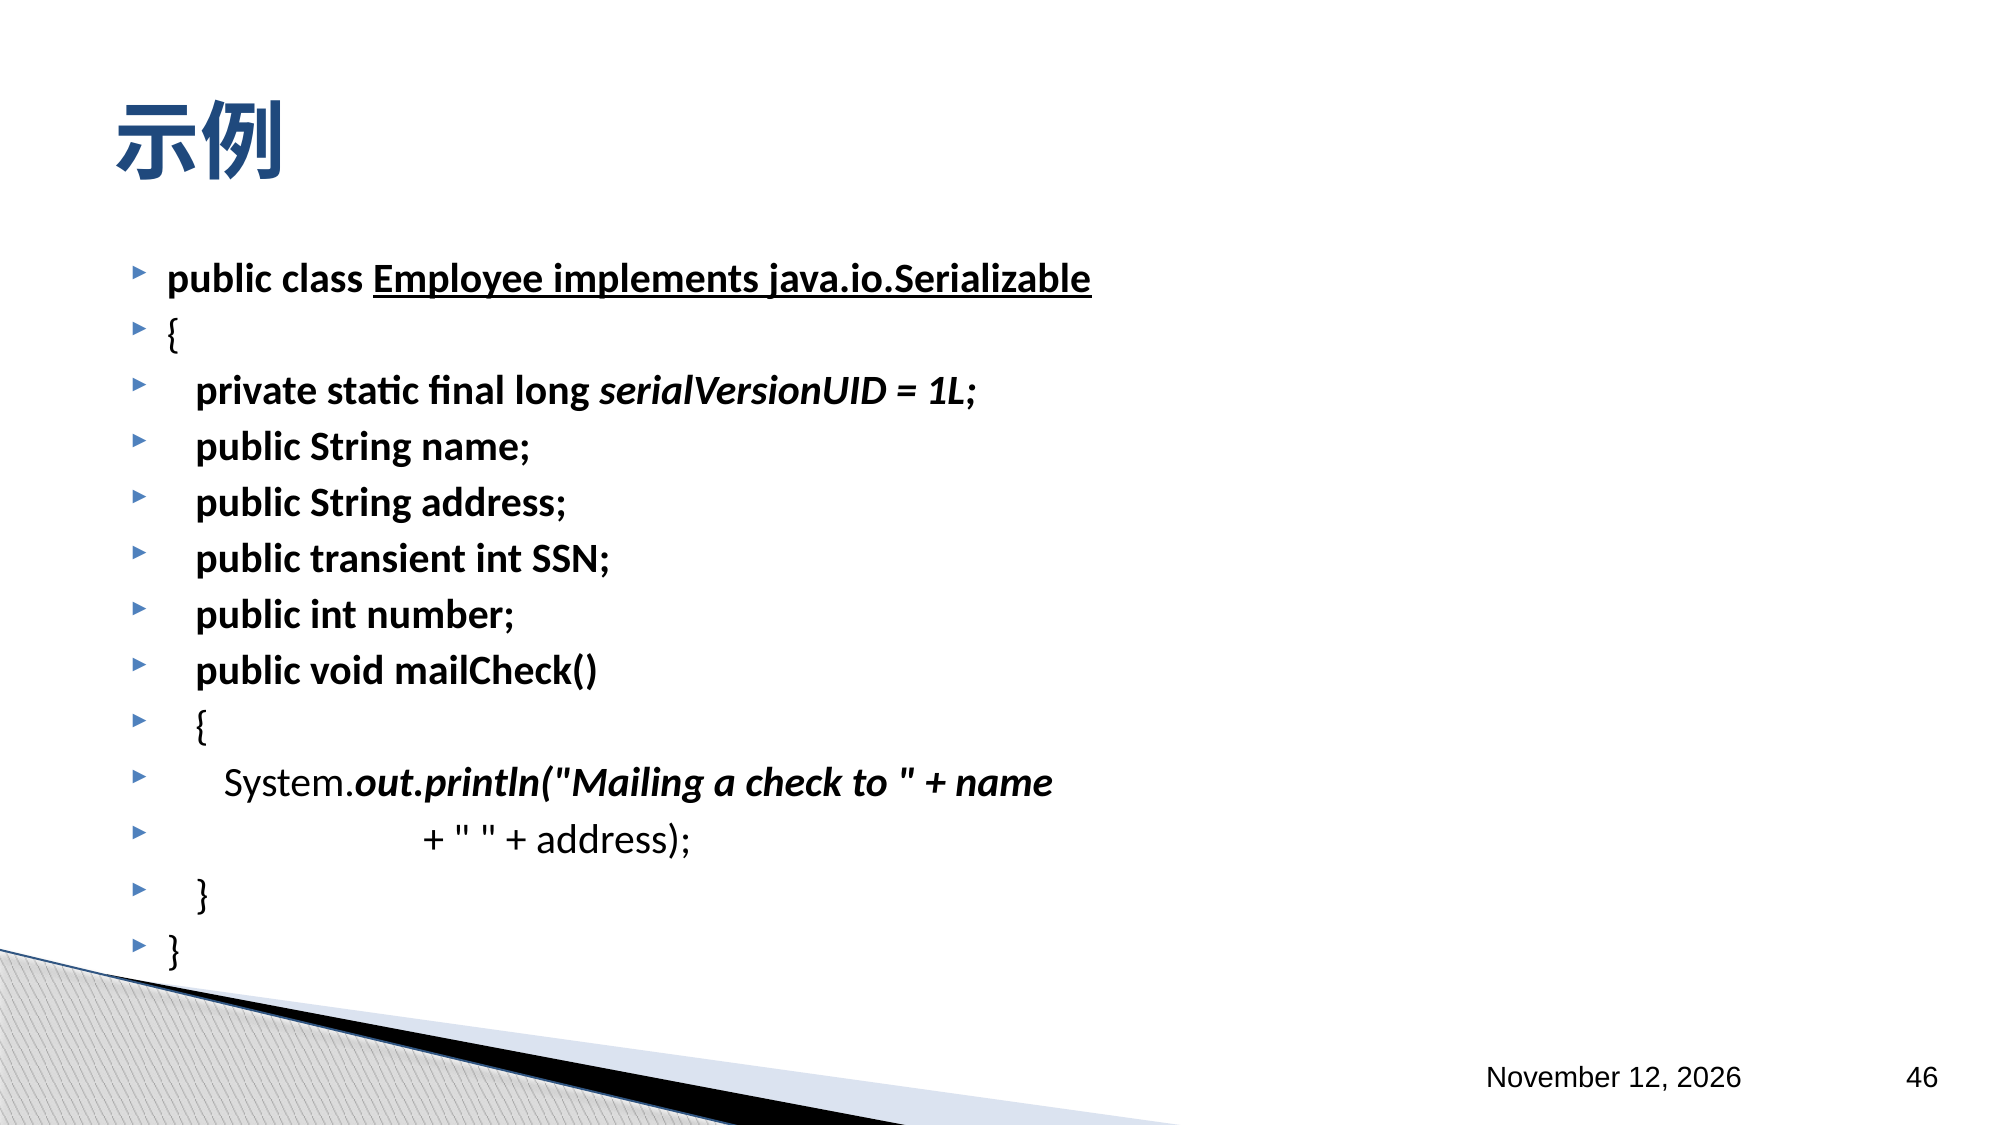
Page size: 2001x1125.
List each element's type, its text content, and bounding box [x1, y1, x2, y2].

list public class Employee implements java.io.Serializable { private static final long serialVersionUID = 1L; public String name; public String address; public transient int SSN; public int number; public void mailCheck() { System.out.println("Mailing a check to " + name + " " + address); } } [99, 243, 1900, 986]
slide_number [1471, 1051, 1891, 1112]
slide_number 46 [1891, 1051, 1972, 1112]
title 示例 [99, 45, 1900, 233]
